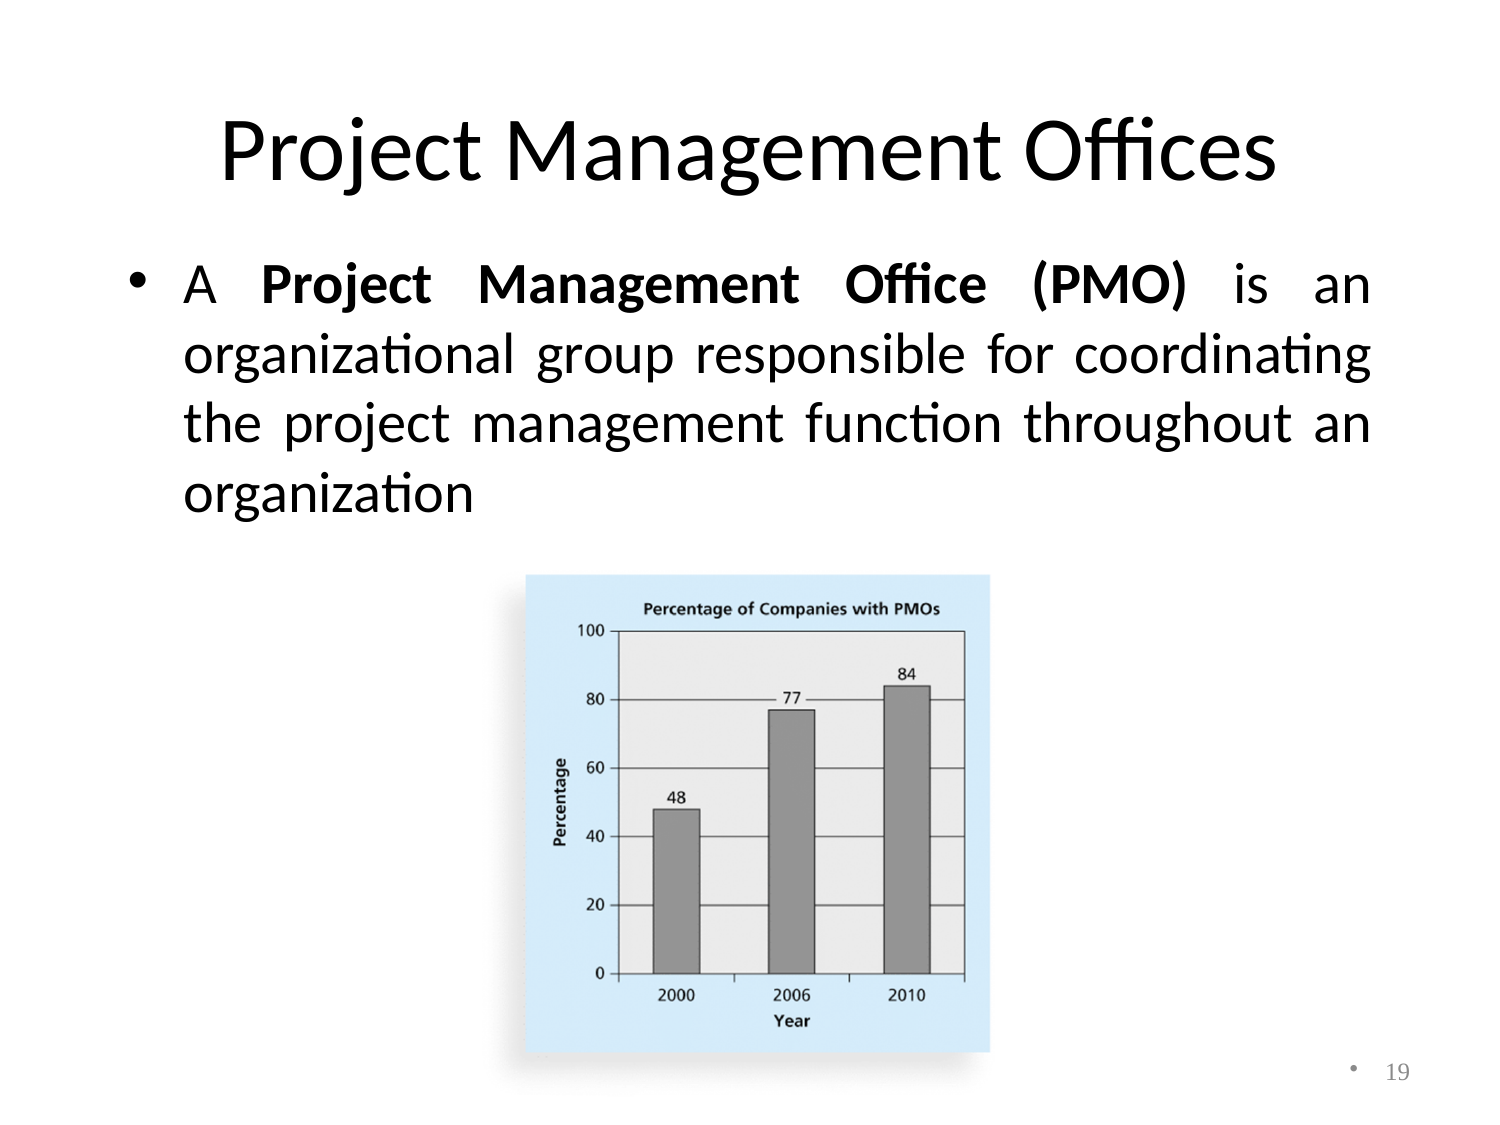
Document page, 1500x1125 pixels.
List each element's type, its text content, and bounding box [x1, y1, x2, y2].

title Project Management Offices [112, 37, 1388, 237]
picture [474, 562, 1003, 1103]
list A Project Management Office (PMO) is an organizational group responsible for coordinating the project management function throughout an organization [112, 237, 1388, 1013]
slide_number 19 [1074, 1042, 1425, 1103]
